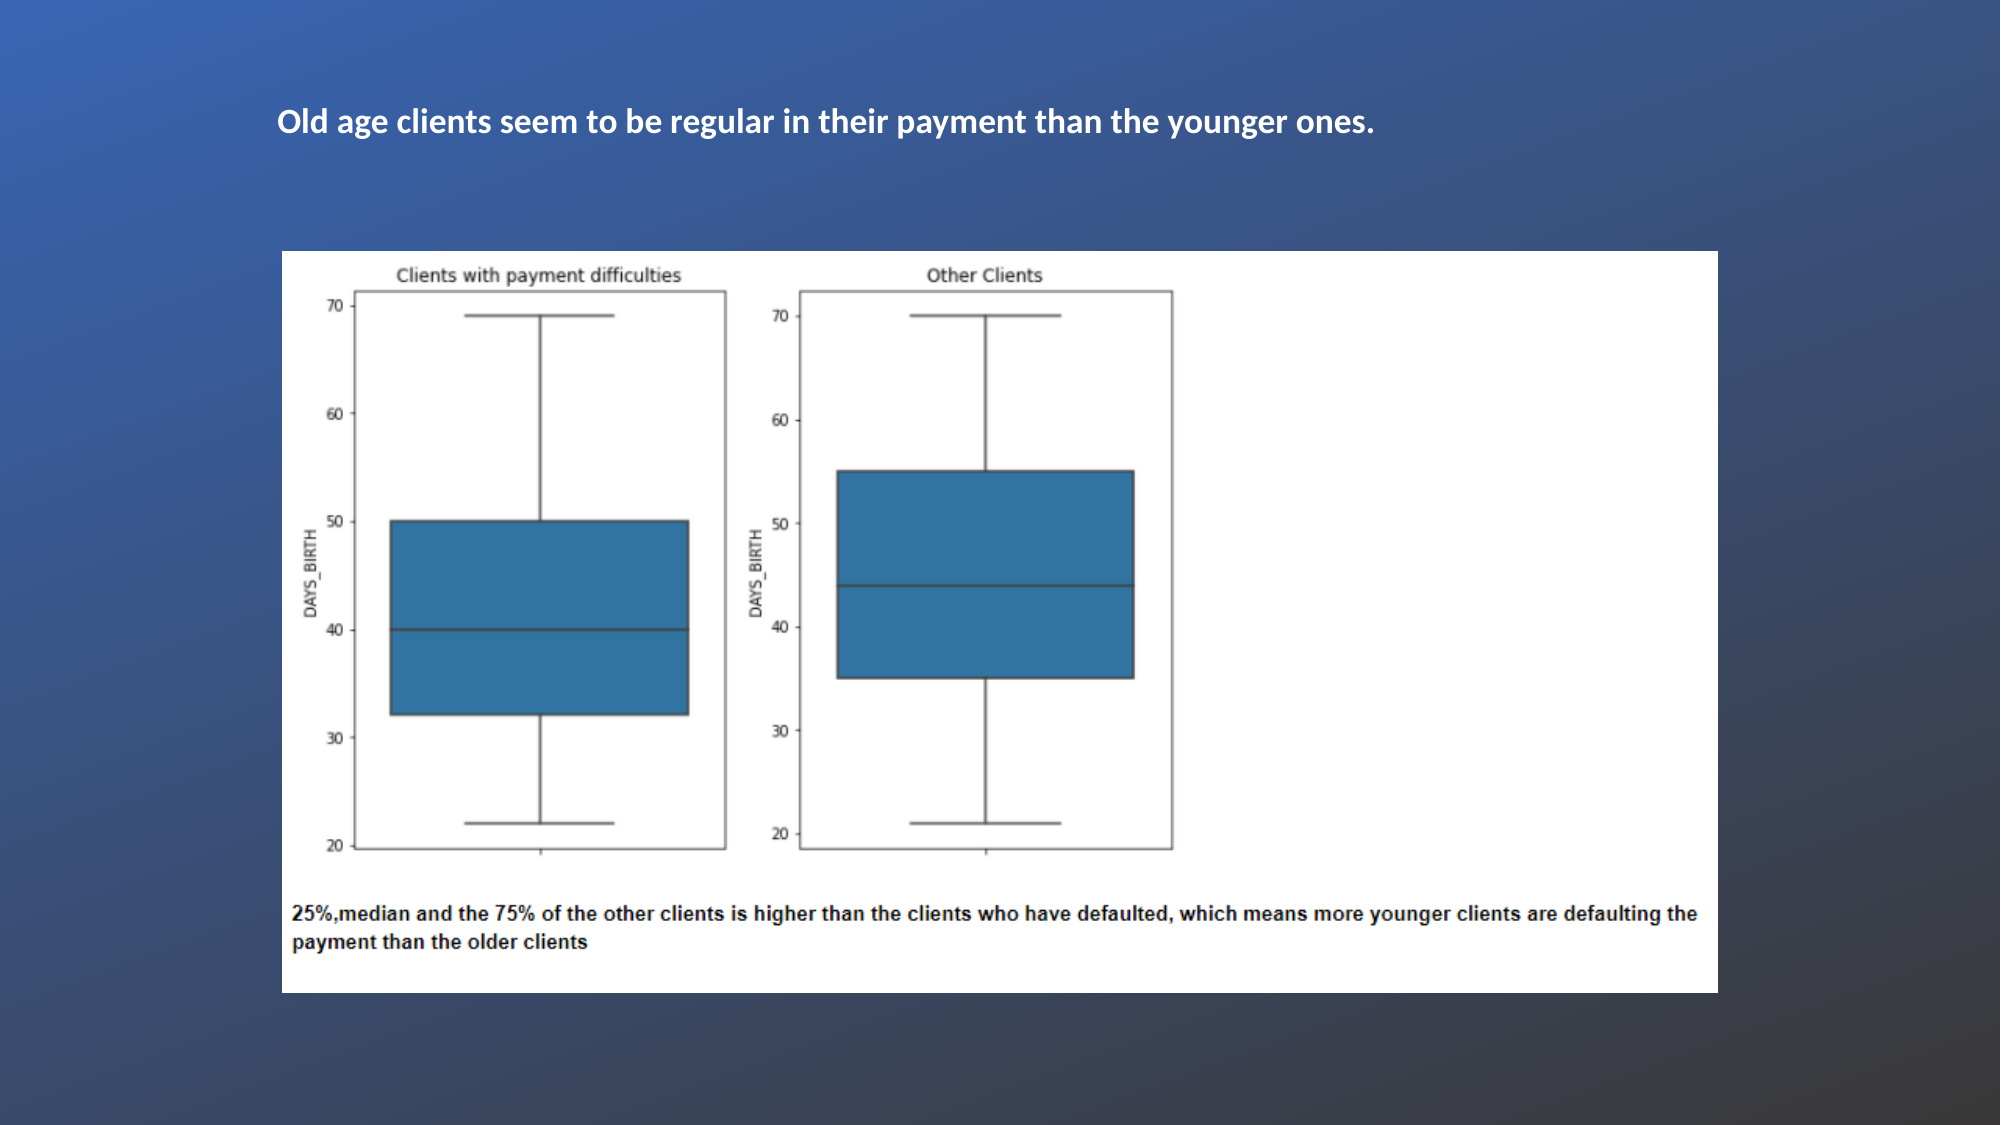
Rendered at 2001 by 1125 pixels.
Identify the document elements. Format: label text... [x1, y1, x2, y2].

picture [281, 251, 1719, 993]
text_box Old age clients seem to be regular in their payment than the younger ones. [262, 82, 1615, 198]
text_box [0, 0, 2000, 1125]
